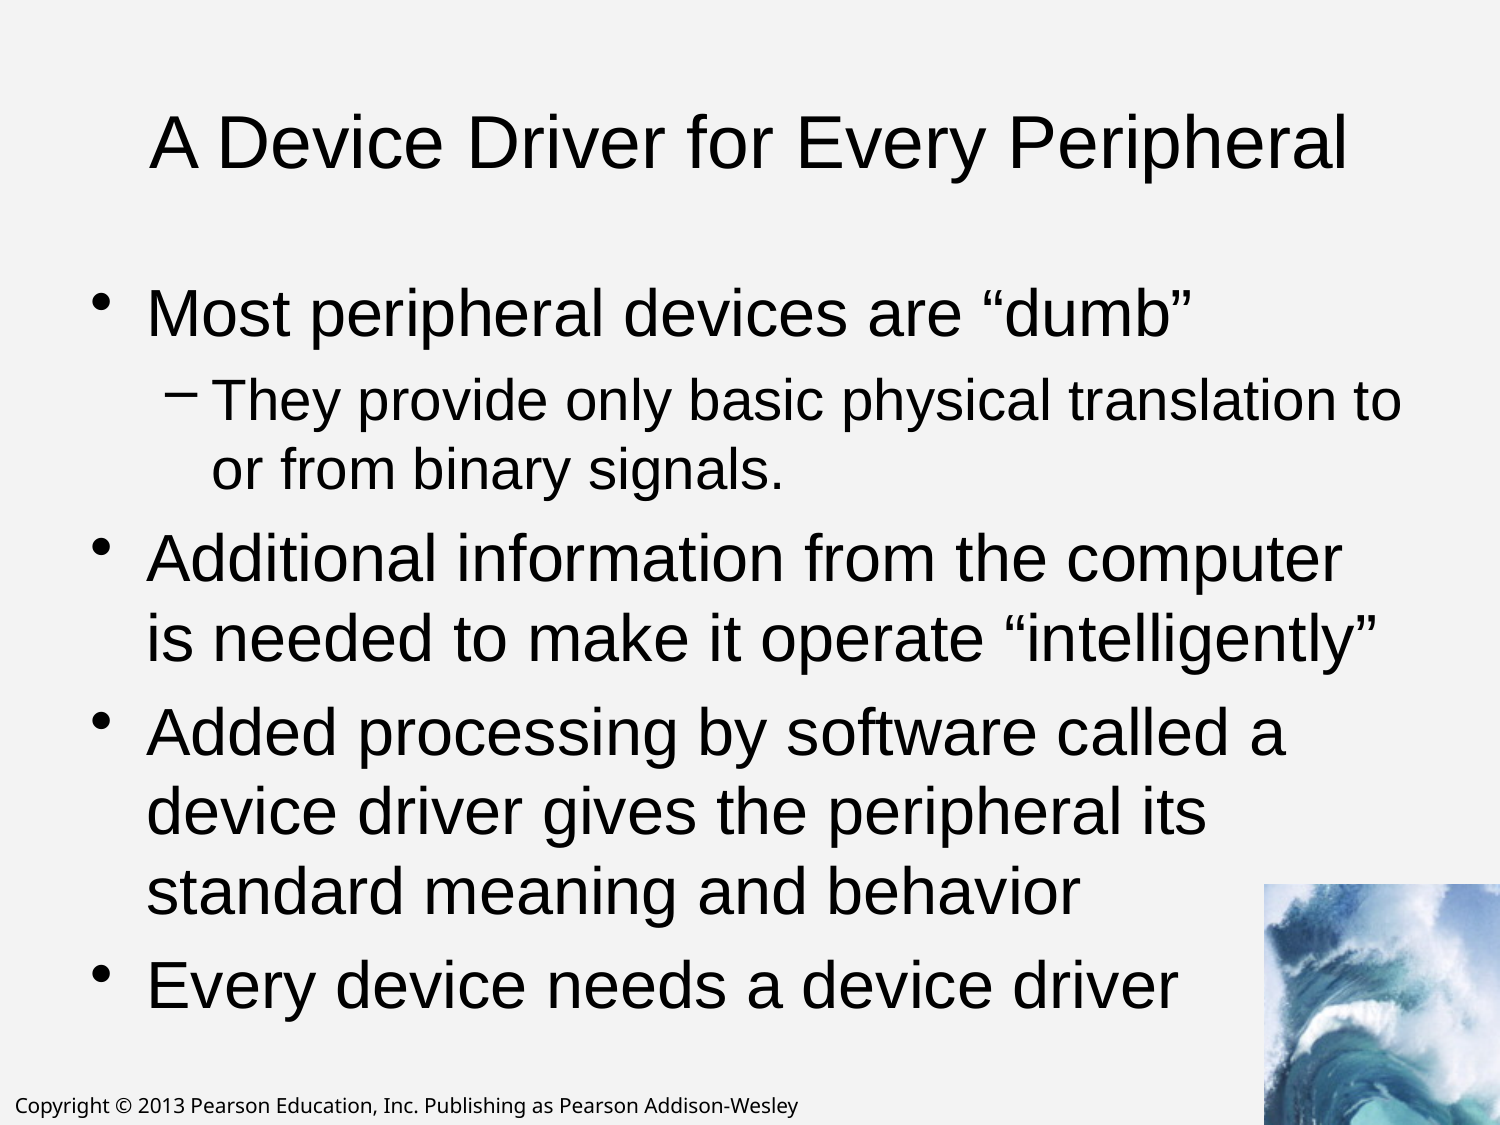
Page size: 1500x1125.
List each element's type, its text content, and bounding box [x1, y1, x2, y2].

list Most peripheral devices are “dumb” They provide only basic physical translation to or from binary signals. Additional information from the computer is needed to make it operate “intelligently” Added processing by software called a device driver gives the peripheral its standard meaning and behavior Every device needs a device driver [74, 262, 1426, 1006]
title A Device Driver for Every Peripheral [74, 44, 1426, 233]
picture [1264, 884, 1500, 1125]
